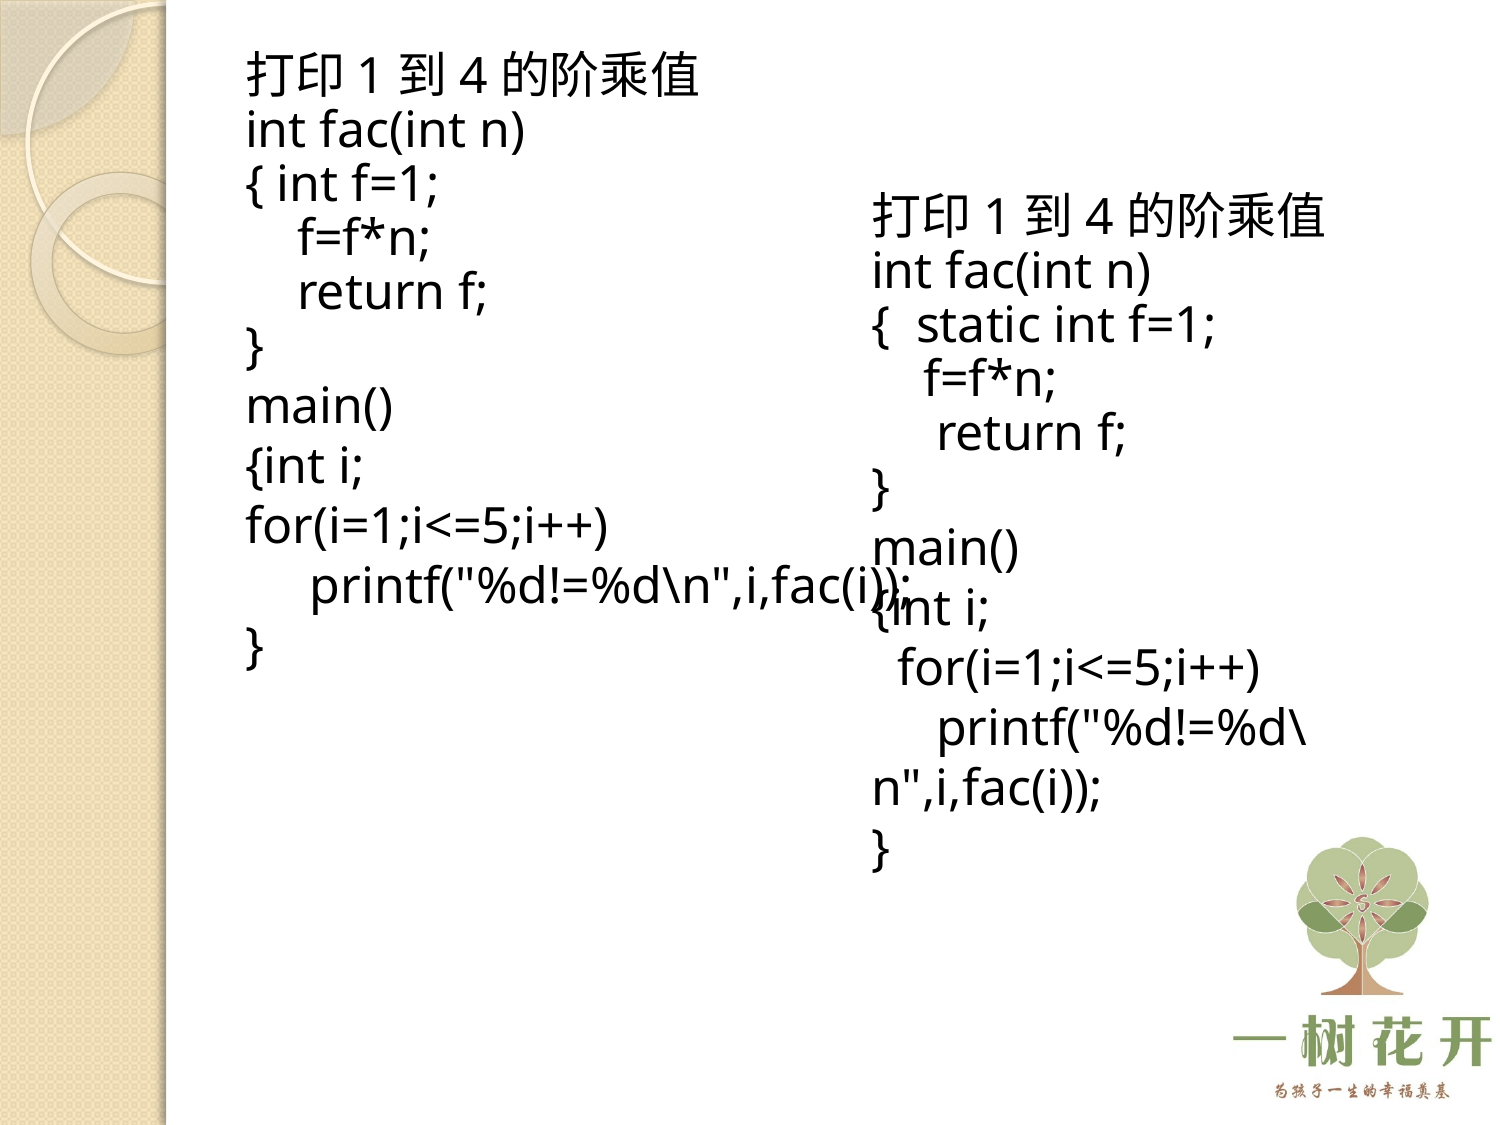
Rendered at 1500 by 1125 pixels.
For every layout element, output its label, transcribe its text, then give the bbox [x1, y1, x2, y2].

text_box 打印1到4的阶乘值 int fac(int n) { int f=1; f=f*n; return f; } main() {int i; for(i=1;i<=5;i++) printf("%d!=%d\n",i,fac(i)); } [230, 42, 1105, 682]
picture [1223, 826, 1500, 1125]
text_box 打印1到4的阶乘值 int fac(int n) { static int f=1; f=f*n; return f; } main() {int i; for(i=1;i<=5;i++) printf("%d!=%d\n",i,fac(i)); } [856, 184, 1471, 883]
